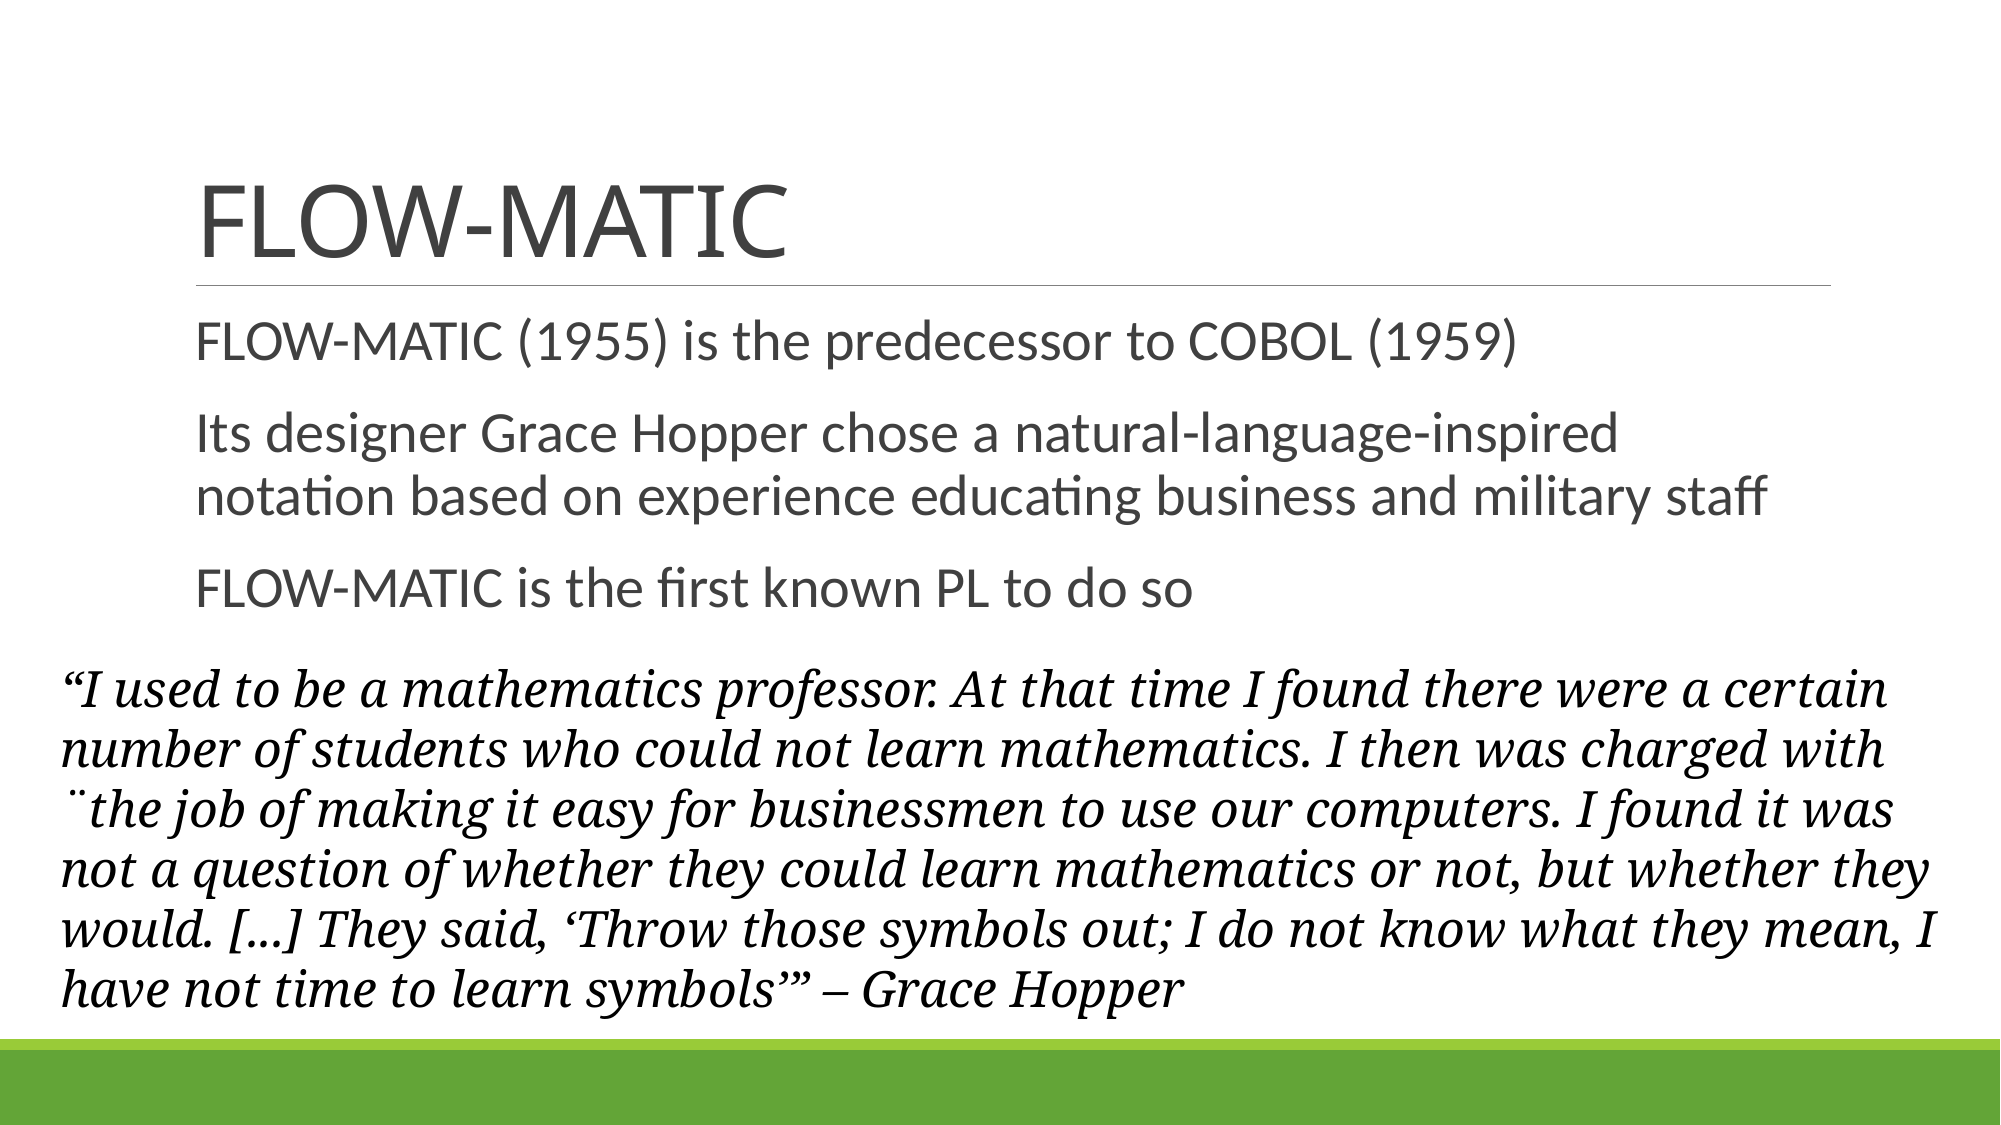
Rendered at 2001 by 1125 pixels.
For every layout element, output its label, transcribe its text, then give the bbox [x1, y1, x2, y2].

text_box “I used to be a mathematics professor. At that time I found there were a certain number of students who could not learn mathematics. I then was charged with ¨the job of making it easy for businessmen to use our computers. I found it was not a question of whether they could learn mathematics or not, but whether they would. [...] They said, ‘Throw those symbols out; I do not know what they mean, I have not time to learn symbols’” – Grace Hopper [45, 650, 1985, 1026]
list FLOW-MATIC (1955) is the predecessor to COBOL (1959) Its designer Grace Hopper chose a natural-language-inspired notation based on experience educating business and military staff FLOW-MATIC is the first known PL to do so [180, 302, 1830, 650]
title FLOW-MATIC [180, 47, 1830, 285]
